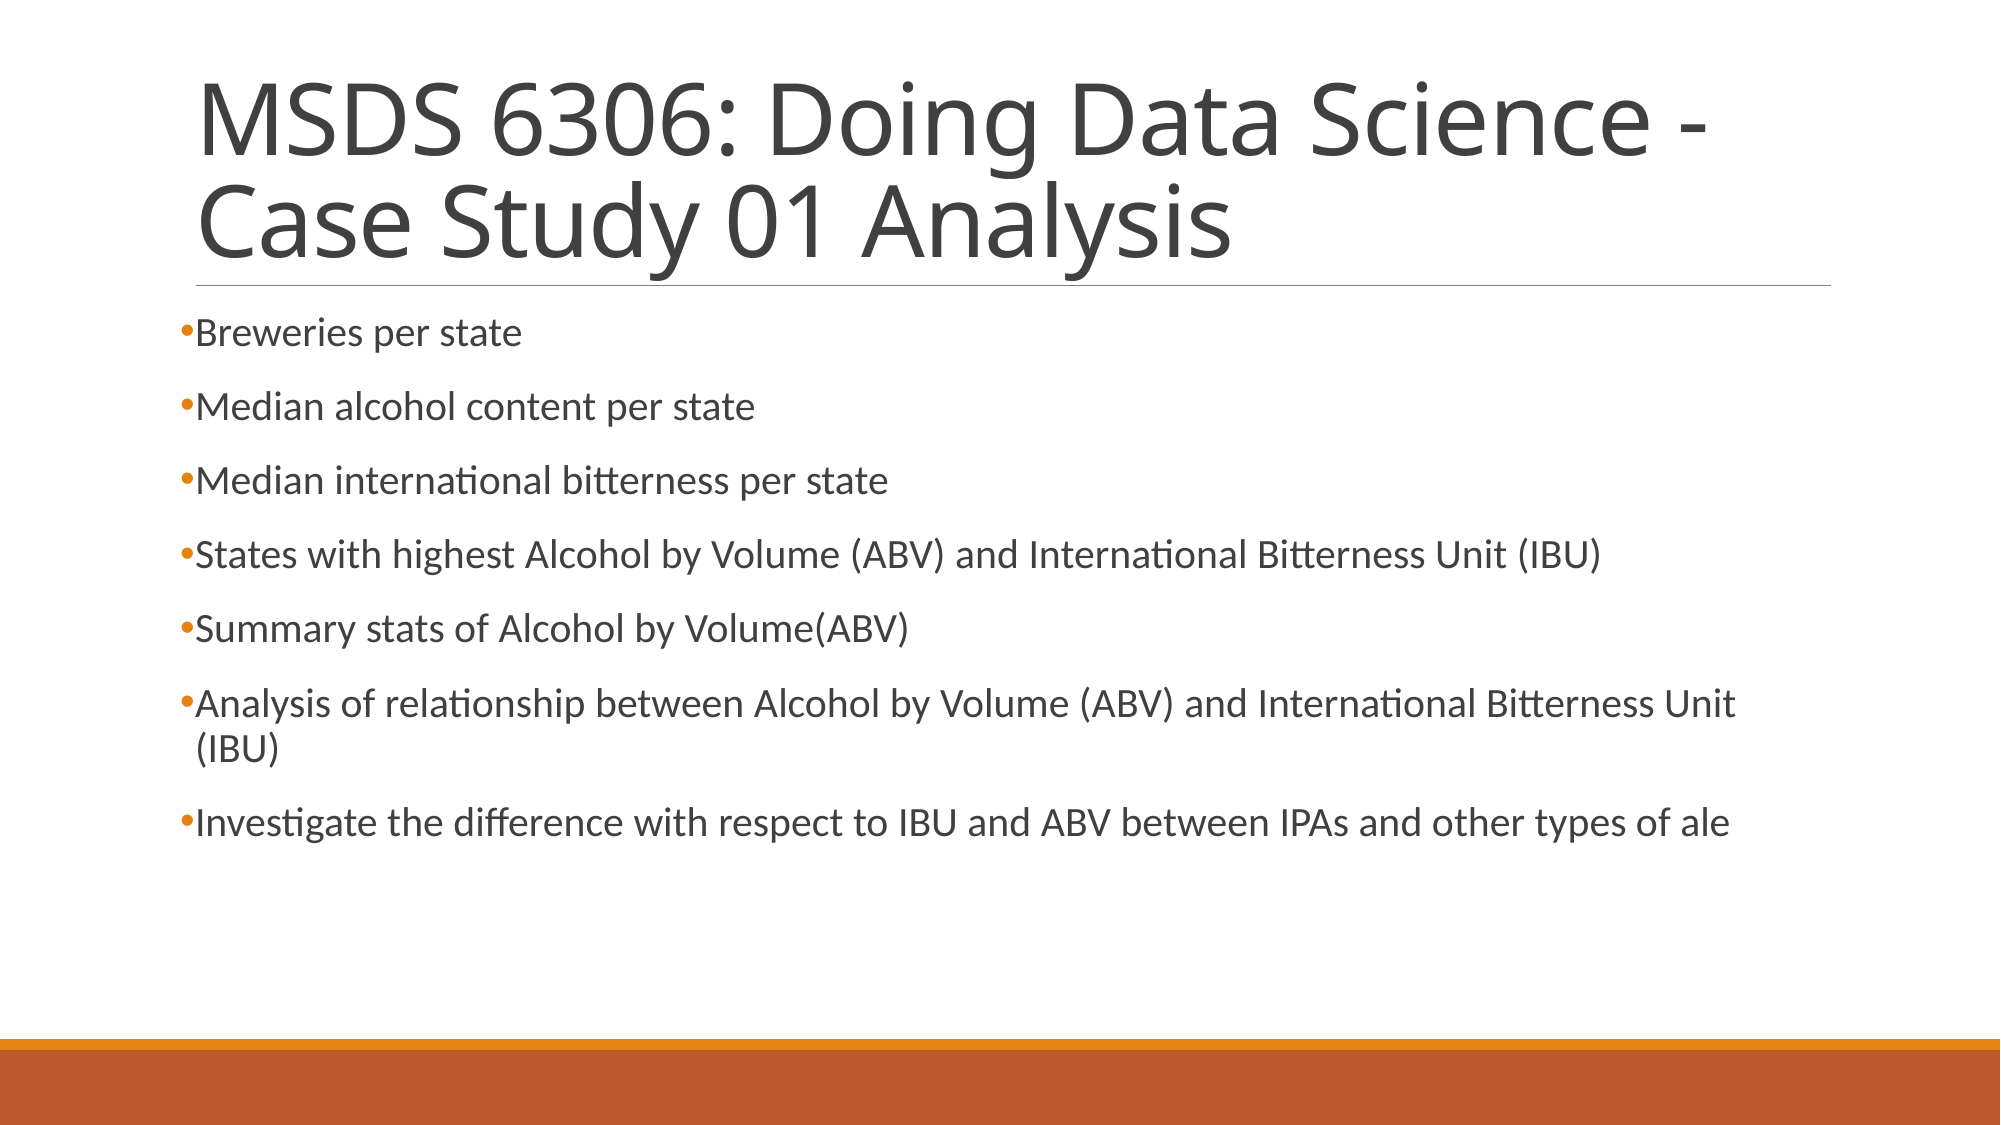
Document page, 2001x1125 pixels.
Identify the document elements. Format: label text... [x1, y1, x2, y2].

title MSDS 6306: Doing Data Science - Case Study 01 Analysis [180, 47, 1830, 285]
list Breweries per state Median alcohol content per state Median international bitterness per state States with highest Alcohol by Volume (ABV) and International Bitterness Unit (IBU) Summary stats of Alcohol by Volume(ABV) Analysis of relationship between Alcohol by Volume (ABV) and International Bitterness Unit (IBU) Investigate the difference with respect to IBU and ABV between IPAs and other types of ale [180, 302, 1830, 963]
